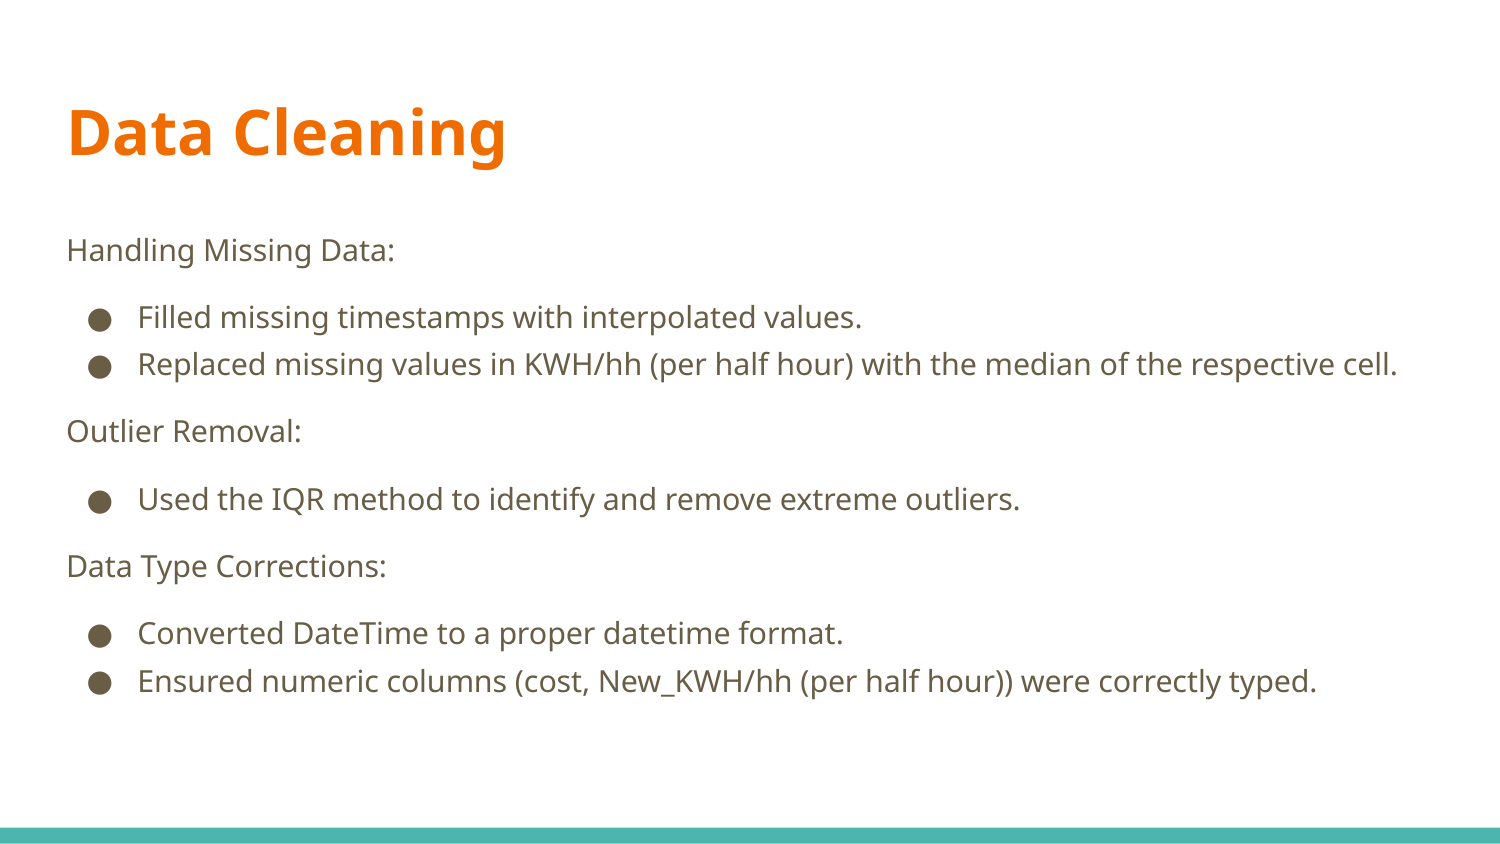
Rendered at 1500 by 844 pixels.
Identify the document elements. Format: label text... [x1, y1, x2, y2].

list Handling Missing Data: Filled missing timestamps with interpolated values. Replaced missing values in KWH/hh (per half hour) with the median of the respective cell. Outlier Removal: Used the IQR method to identify and remove extreme outliers. Data Type Corrections: Converted DateTime to a proper datetime format. Ensured numeric columns (cost, New_KWH/hh (per half hour)) were correctly typed. [51, 207, 1449, 750]
title Data Cleaning [51, 72, 1449, 189]
